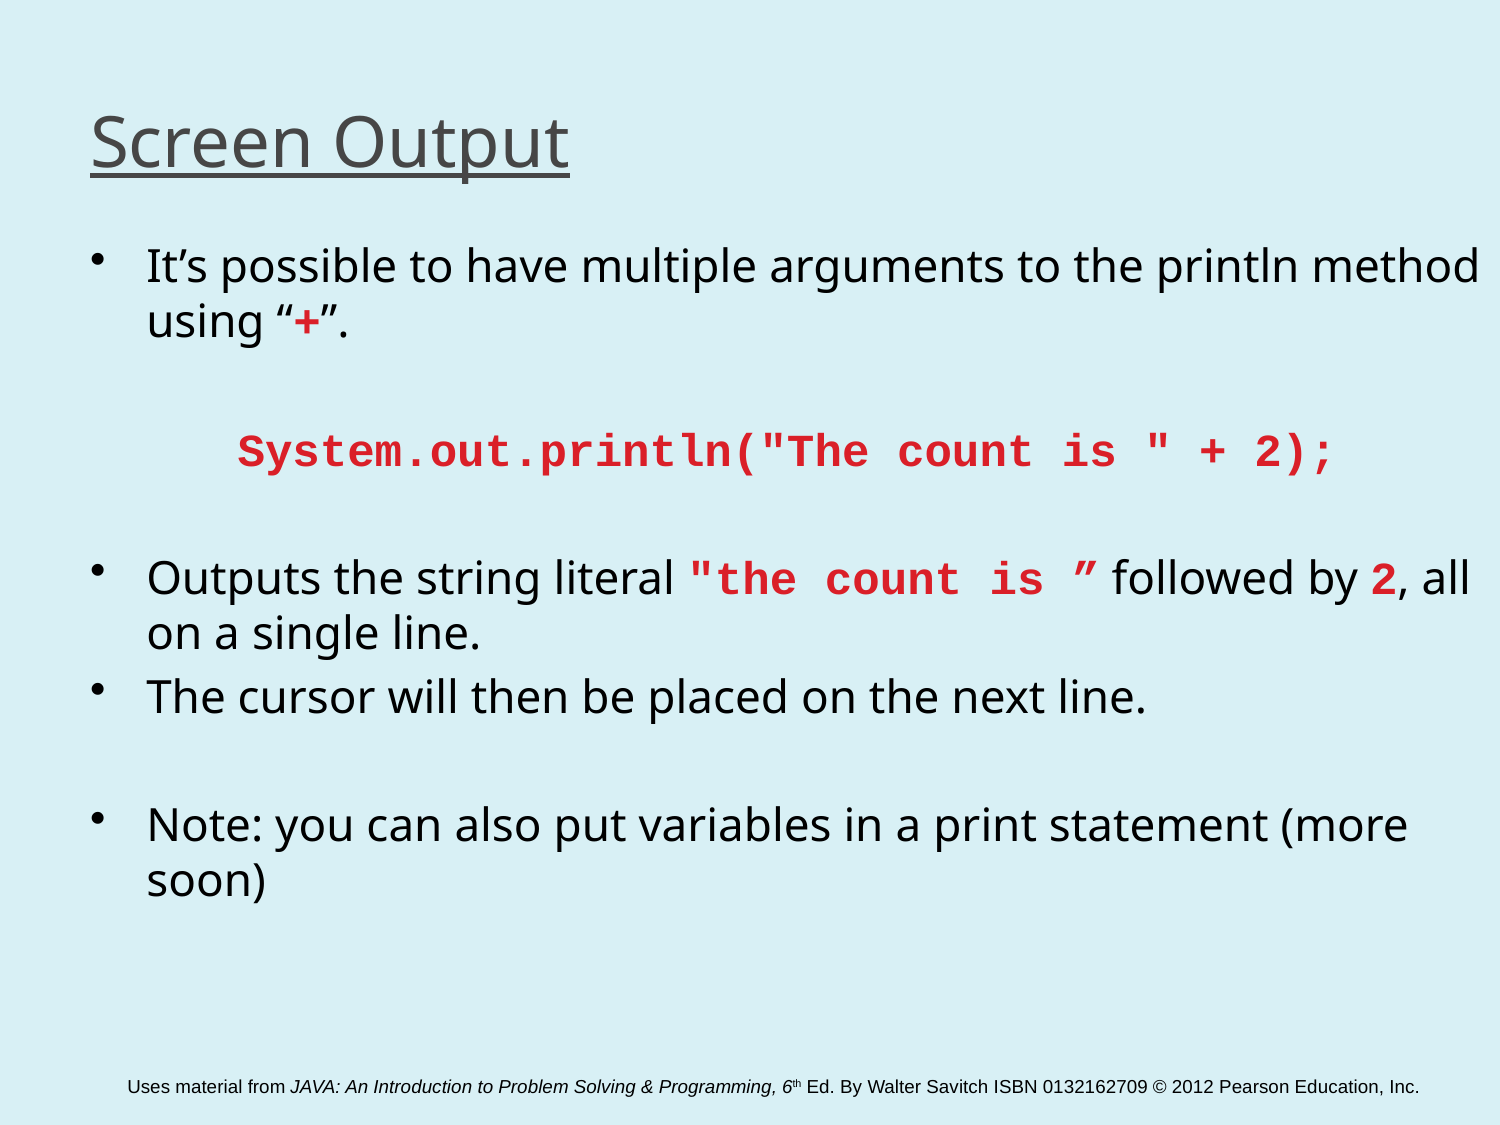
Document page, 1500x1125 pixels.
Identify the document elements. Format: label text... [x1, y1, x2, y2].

list It’s possible to have multiple arguments to the println method using “+”. System.out.println("The count is " + 2); Outputs the string literal "the count is ” followed by 2, all on a single line. The cursor will then be placed on the next line. Note: you can also put variables in a print statement (more soon) [75, 229, 1500, 960]
title Screen Output [75, 45, 1425, 229]
